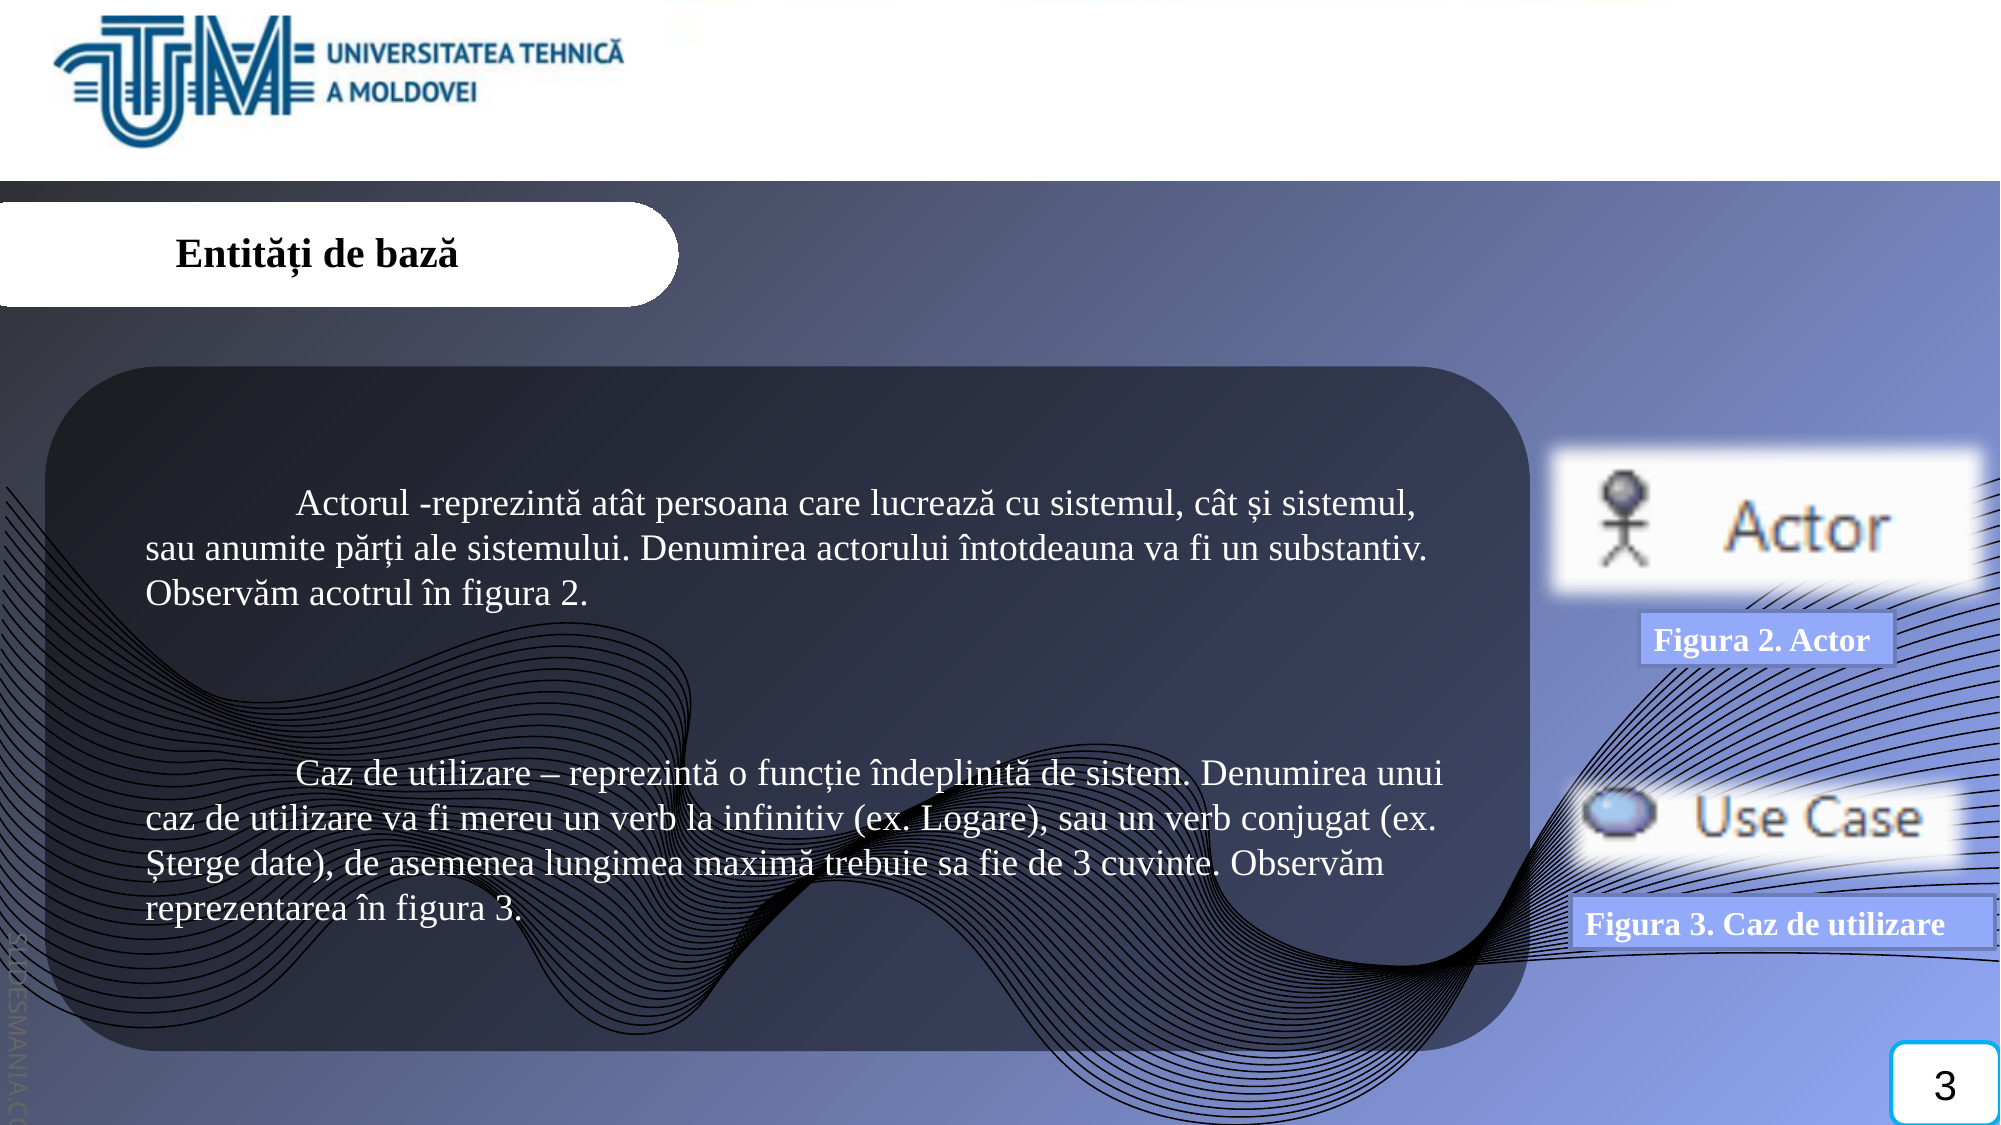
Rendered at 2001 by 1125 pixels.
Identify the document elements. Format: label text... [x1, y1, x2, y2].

text_box Entități de bază [160, 218, 715, 284]
text_box 3 [1919, 1051, 1997, 1116]
picture [0, 0, 2000, 181]
picture [1533, 430, 2000, 612]
text_box [45, 366, 1530, 1052]
text_box [0, 202, 669, 307]
text_box Figura 2. Actor [1637, 620, 1897, 668]
picture [1554, 767, 1980, 887]
text_box Actorul -reprezintă atât persoana care lucrează cu sistemul, cât și sistemul, sau anumite părți ale sistemului. Denumirea actorului întotdeauna va fi un substantiv. Observăm acotrul în figura 2. Caz de utilizare – reprezintă o funcție îndeplinită de sistem. Denumirea unui caz de utilizare va fi mereu un verb la infinitiv (ex. Logare), sau un verb conjugat (ex. Șterge date), de asemenea lungimea maximă trebuie sa fie de 3 cuvinte. Observăm reprezentarea în figura 3. [130, 470, 1481, 1005]
text_box Figura 3. Caz de utilizare [1568, 893, 1997, 951]
text_box [1889, 1040, 2000, 1125]
